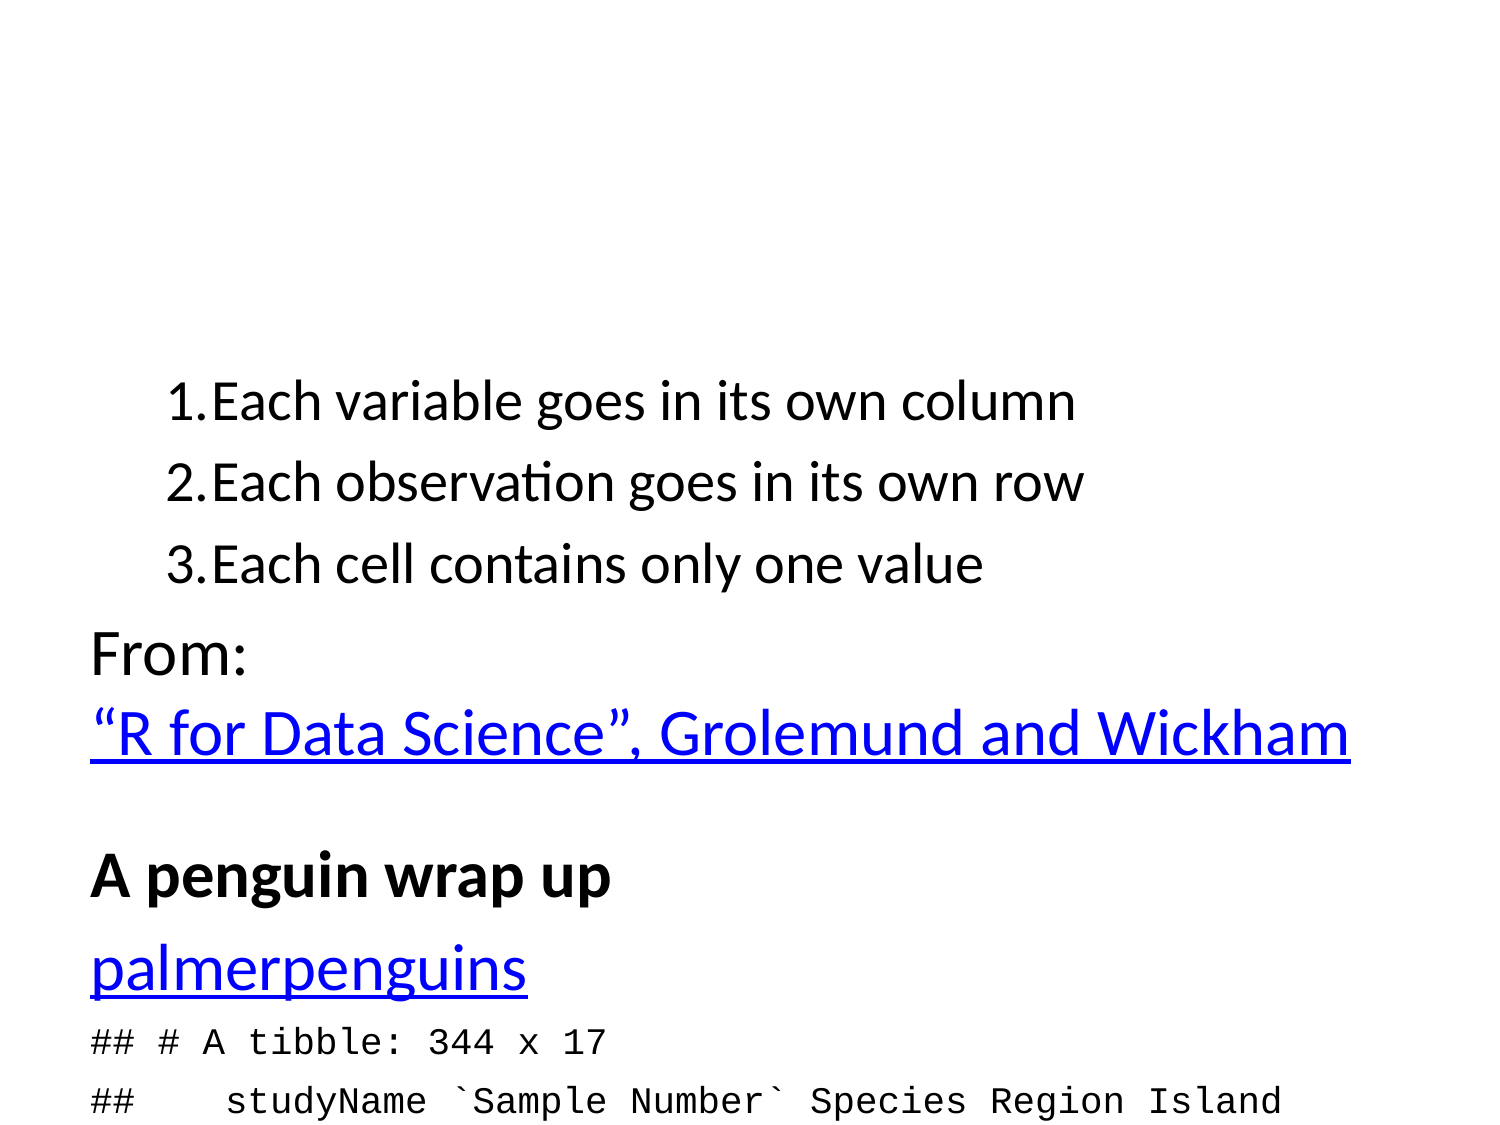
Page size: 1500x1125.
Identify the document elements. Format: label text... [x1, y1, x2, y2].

list Each variable goes in its own column Each observation goes in its own row Each cell contains only one value From: “R for Data Science”, Grolemund and Wickham A penguin wrap up palmerpenguins ## # A tibble: 344 x 17 ## studyName `Sample Number` Species Region Island Stage `Individual ID` ## <chr> <dbl> <chr> <chr> <chr> <chr> <chr> ## 1 PAL0708 1 Adelie~ Anvers Torge~ Adul~ N1A1 ## 2 PAL0708 2 Adelie~ Anvers Torge~ Adul~ N1A2 ## 3 PAL0708 3 Adelie~ Anvers Torge~ Adul~ N2A1 ## 4 PAL0708 4 Adelie~ Anvers Torge~ Adul~ N2A2 ## 5 PAL0708 5 Adelie~ Anvers Torge~ Adul~ N3A1 ## 6 PAL0708 6 Adelie~ Anvers Torge~ Adul~ N3A2 ## 7 PAL0708 7 Adelie~ Anvers Torge~ Adul~ N4A1 ## 8 PAL0708 8 Adelie~ Anvers Torge~ Adul~ N4A2 ## 9 PAL0708 9 Adelie~ Anvers Torge~ Adul~ N5A1 ## 10 PAL0708 10 Adelie~ Anvers Torge~ Adul~ N5A2 ## # ... with 334 more rows, and 10 more variables: `Clutch Completion` <chr>, ## # `Date Egg` <date>, `Culmen Length (mm)` <dbl>, `Culmen Depth (mm)` <dbl>, ## # `Flipper Length (mm)` <dbl>, `Body Mass (g)` <dbl>, Sex <chr>, `Delta 15 N ## # (o/oo)` <dbl>, `Delta 13 C (o/oo)` <dbl>, Comments <chr> Exploratory data Analysis - missingness [75, 262, 1425, 1005]
